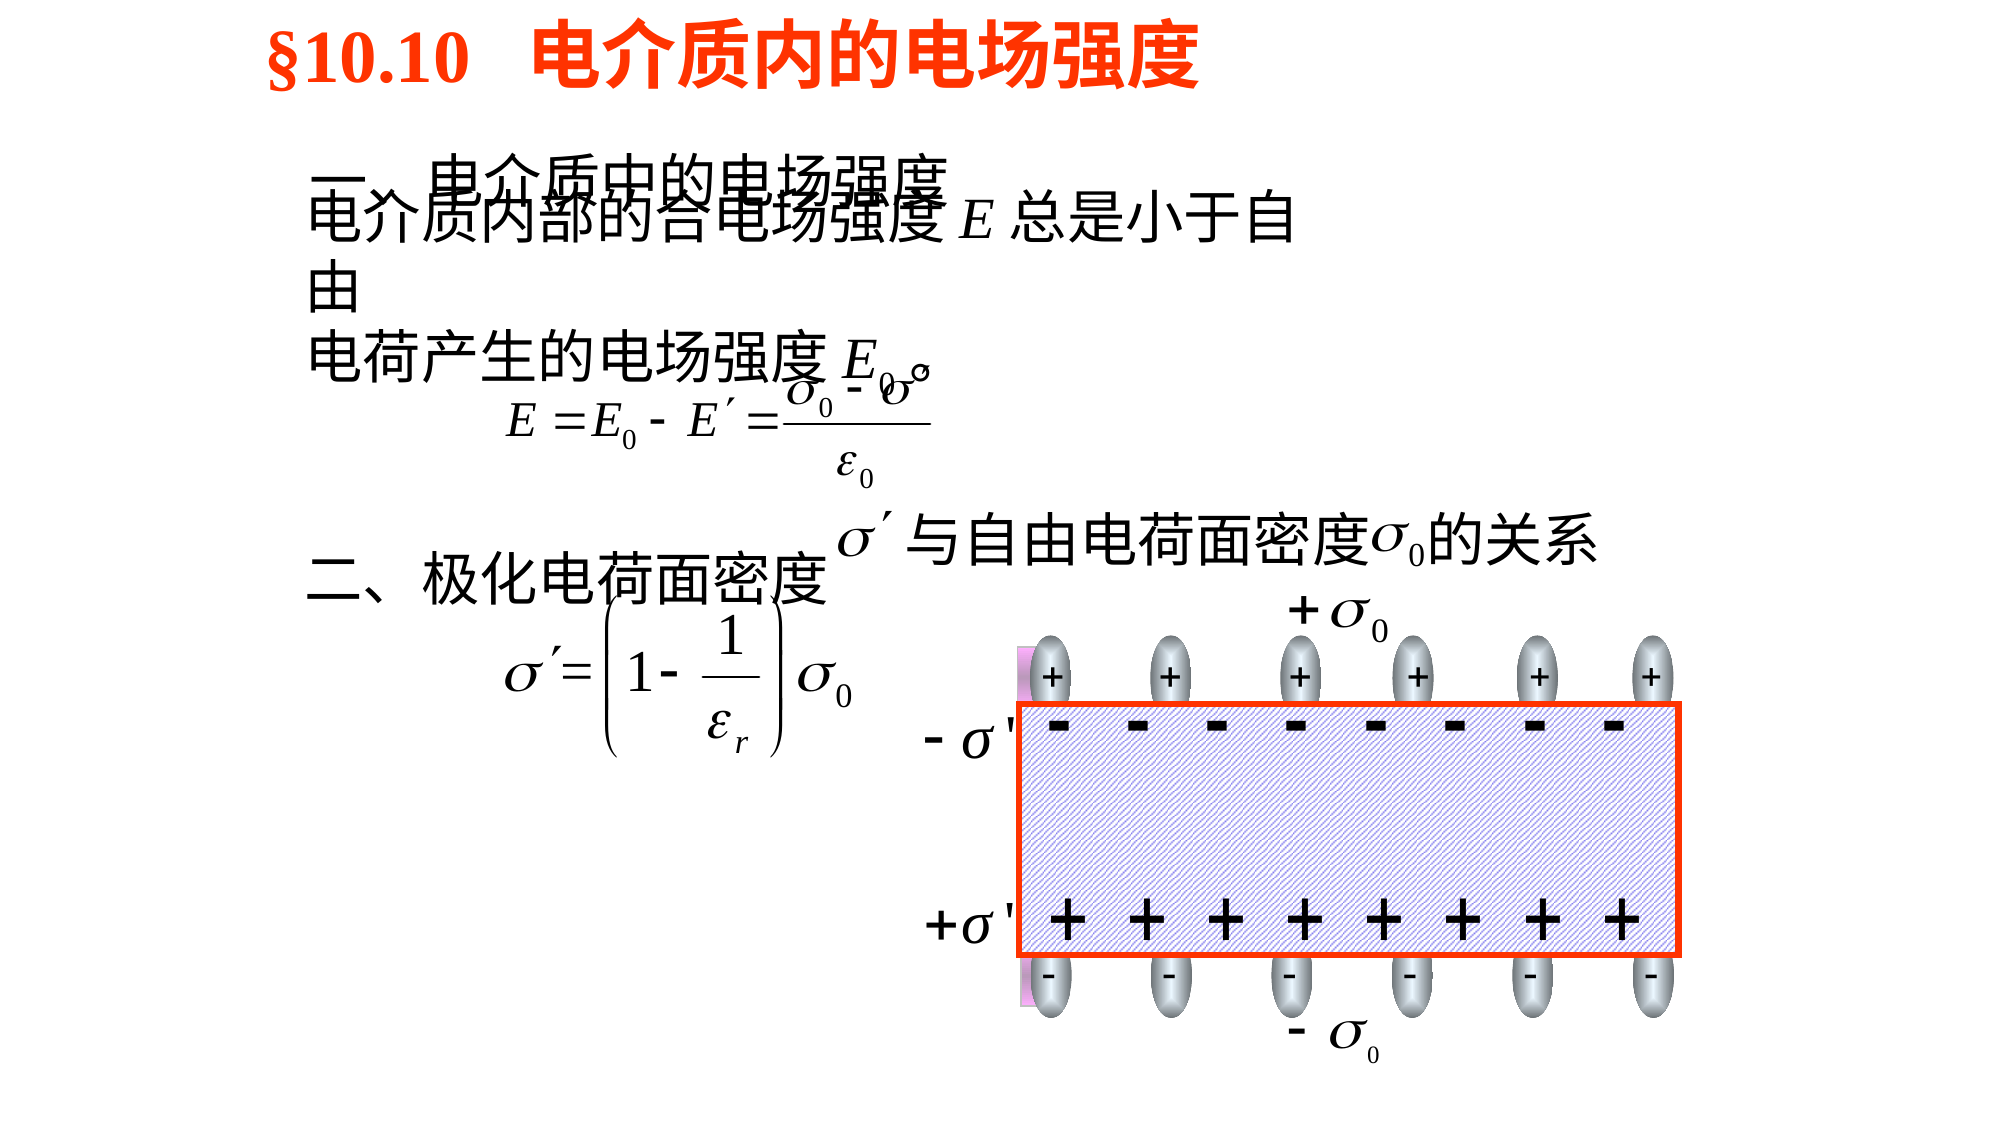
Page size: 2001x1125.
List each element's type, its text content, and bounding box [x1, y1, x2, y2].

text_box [919, 568, 1680, 1070]
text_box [829, 502, 902, 572]
text_box 的关系 [1436, 495, 1617, 568]
text_box 电介质内部的合电场强度E总是小于自由 电荷产生的电场强度E0。 二、极化电荷面密度 [289, 172, 1349, 620]
text_box 一、电介质中的电场强度 [294, 136, 966, 172]
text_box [1362, 493, 1436, 568]
text_box 与自由电荷面密度 [889, 495, 1362, 581]
text_box §10.10 电介质内的电场强度 [249, 0, 1290, 105]
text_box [496, 357, 942, 500]
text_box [496, 582, 862, 772]
